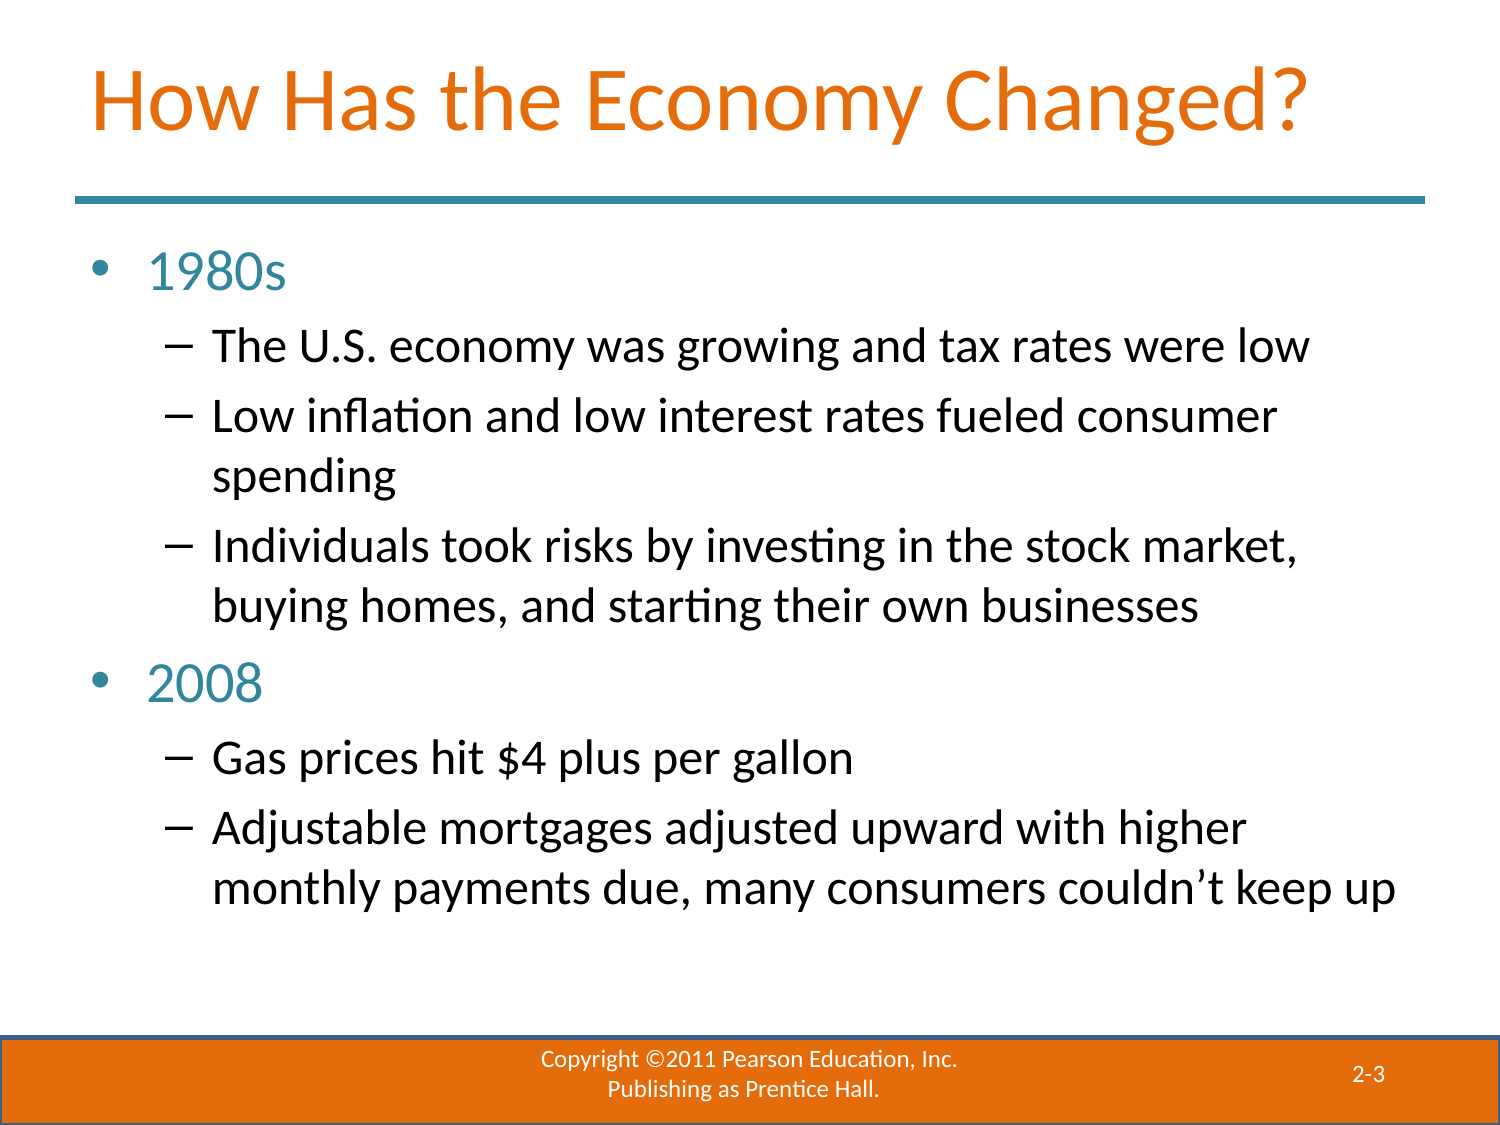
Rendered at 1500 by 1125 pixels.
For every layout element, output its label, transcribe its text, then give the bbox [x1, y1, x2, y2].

footer Copyright ©2011 Pearson Education, Inc. Publishing as Prentice Hall. [512, 1042, 988, 1103]
title How Has the Economy Changed? [74, 0, 1426, 188]
list 1980s The U.S. economy was growing and tax rates were low Low inflation and low interest rates fueled consumer spending Individuals took risks by investing in the stock market, buying homes, and starting their own businesses 2008 Gas prices hit $4 plus per gallon Adjustable mortgages adjusted upward with higher monthly payments due, many consumers couldn’t keep up [74, 224, 1426, 1006]
